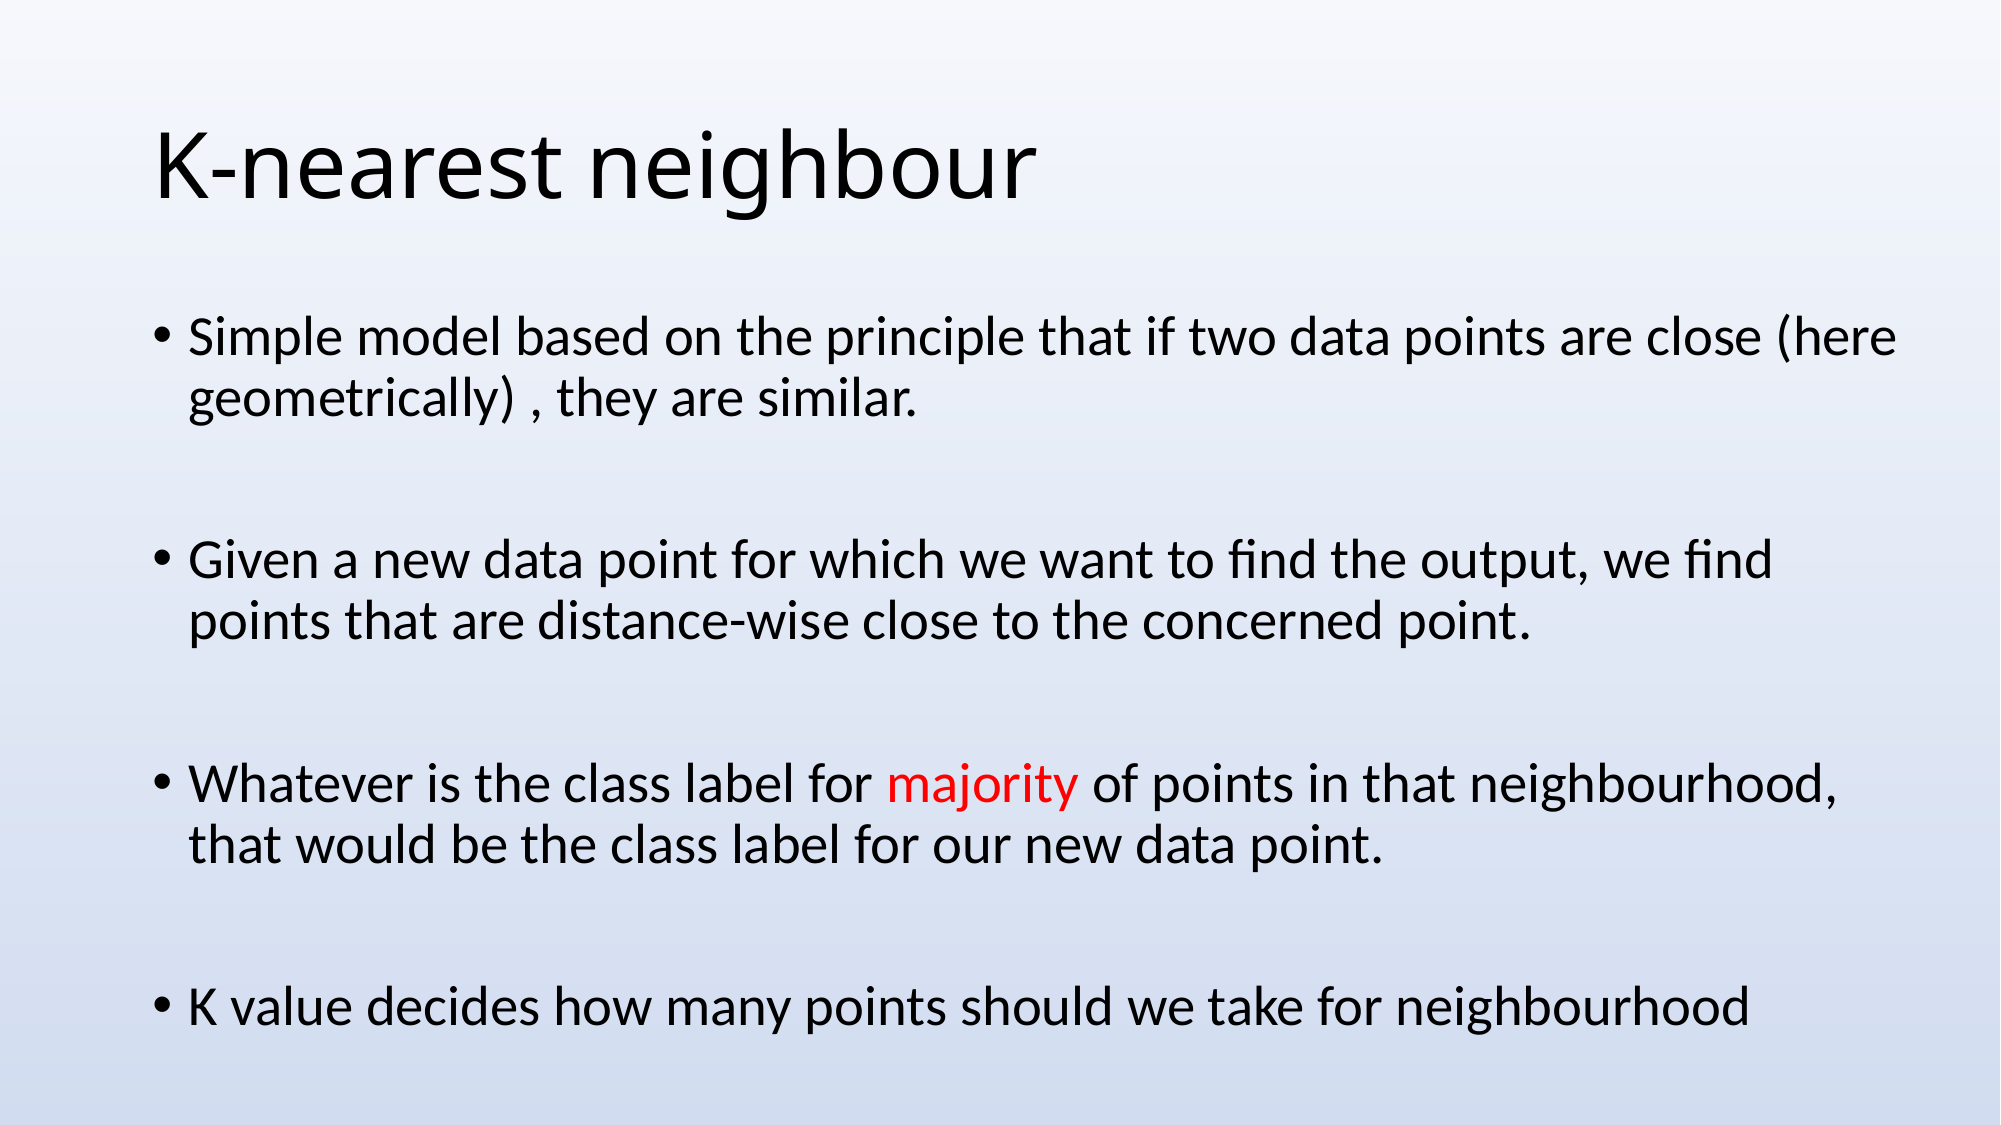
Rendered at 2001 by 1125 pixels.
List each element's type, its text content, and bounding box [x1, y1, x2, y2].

title K-nearest neighbour [137, 59, 1863, 278]
list Simple model based on the principle that if two data points are close (here geometrically) , they are similar. Given a new data point for which we want to find the output, we find points that are distance-wise close to the concerned point. Whatever is the class label for majority of points in that neighbourhood, that would be the class label for our new data point. K value decides how many points should we take for neighbourhood [137, 299, 1941, 1048]
